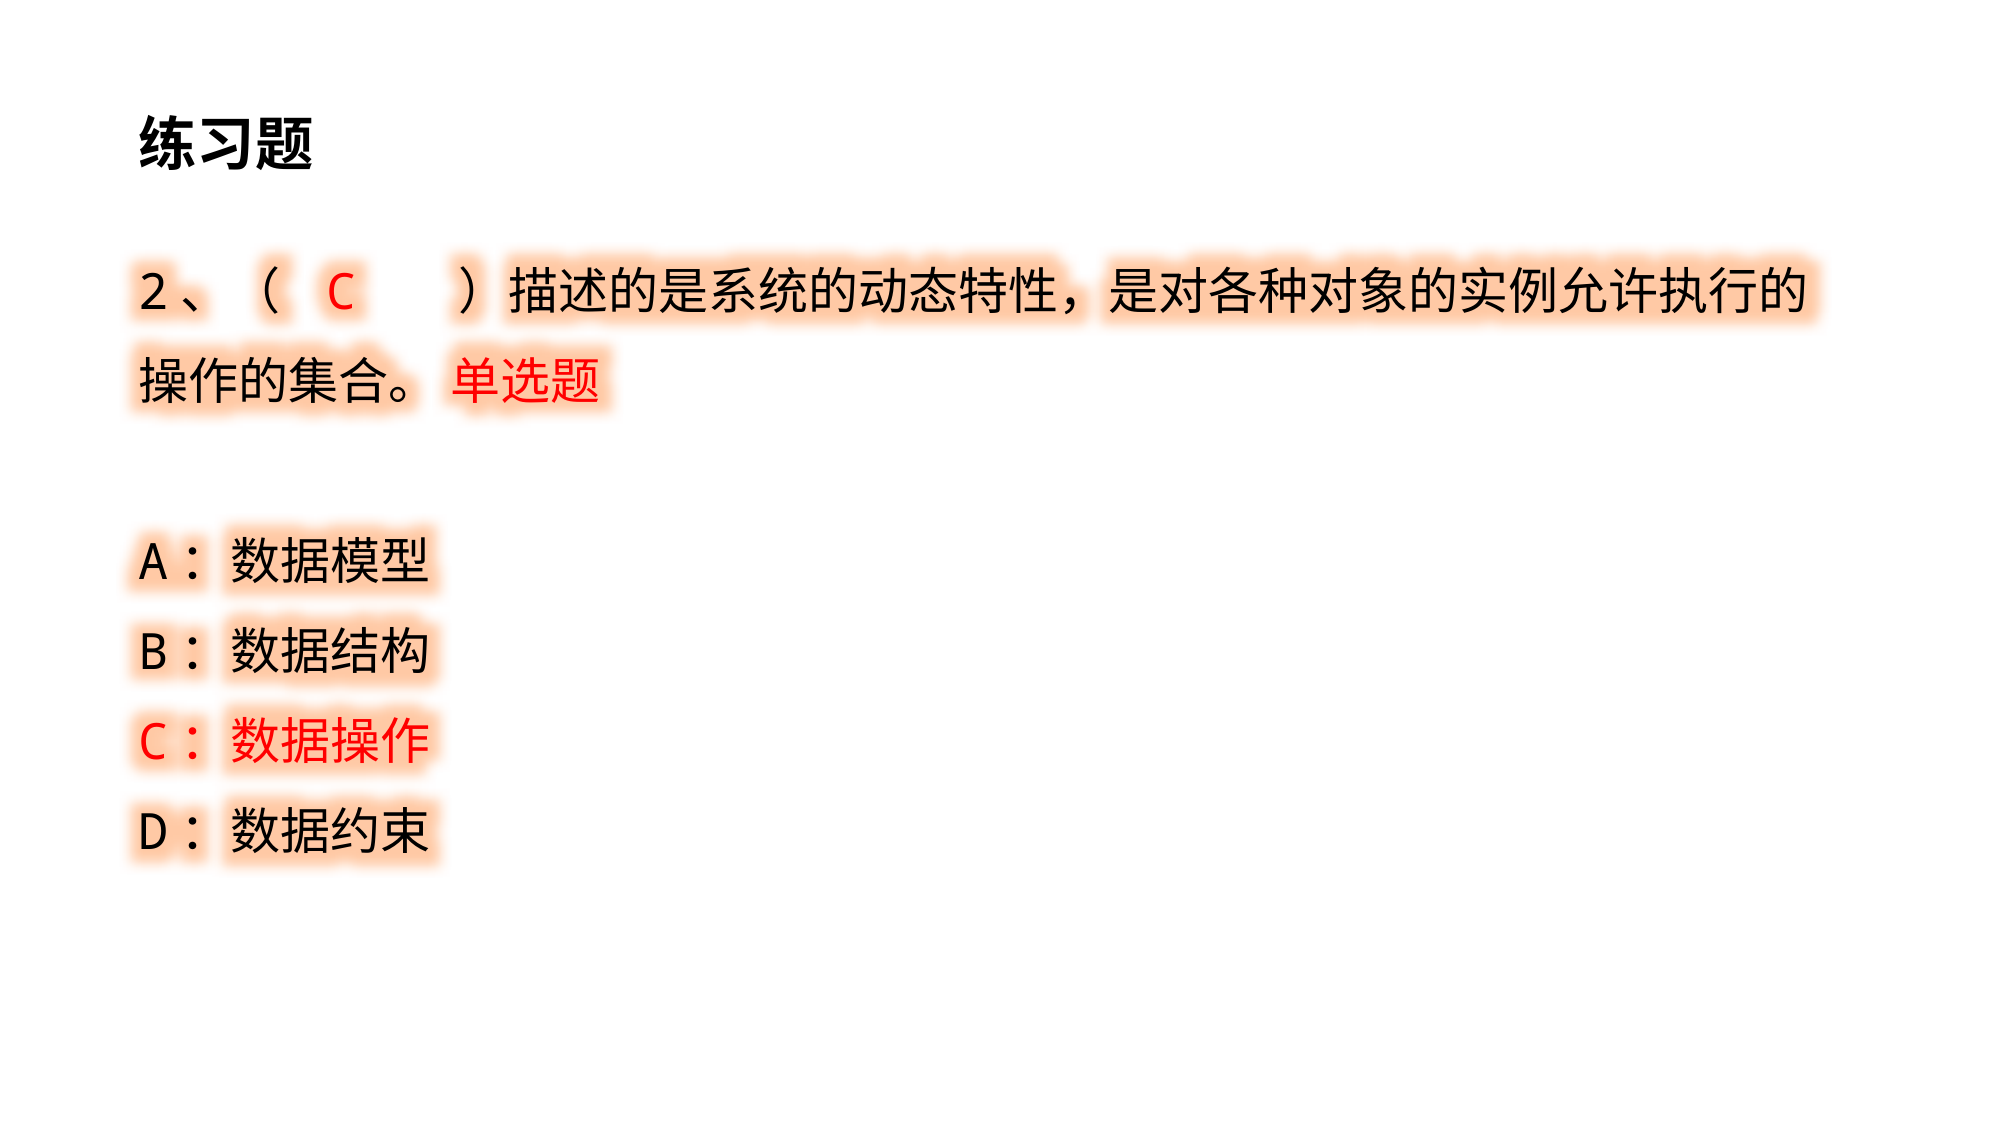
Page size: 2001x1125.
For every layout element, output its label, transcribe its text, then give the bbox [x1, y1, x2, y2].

text_box 2、（ C ）描述的是系统的动态特性，是对各种对象的实例允许执行的操作的集合。 单选题 A：数据模型 B：数据结构 C：数据操作 D：数据约束 [120, 219, 1839, 1047]
text_box 数据库基本概念 [113, 212, 1847, 1055]
text_box 练习题 [120, 97, 1568, 187]
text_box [117, 216, 1843, 1051]
